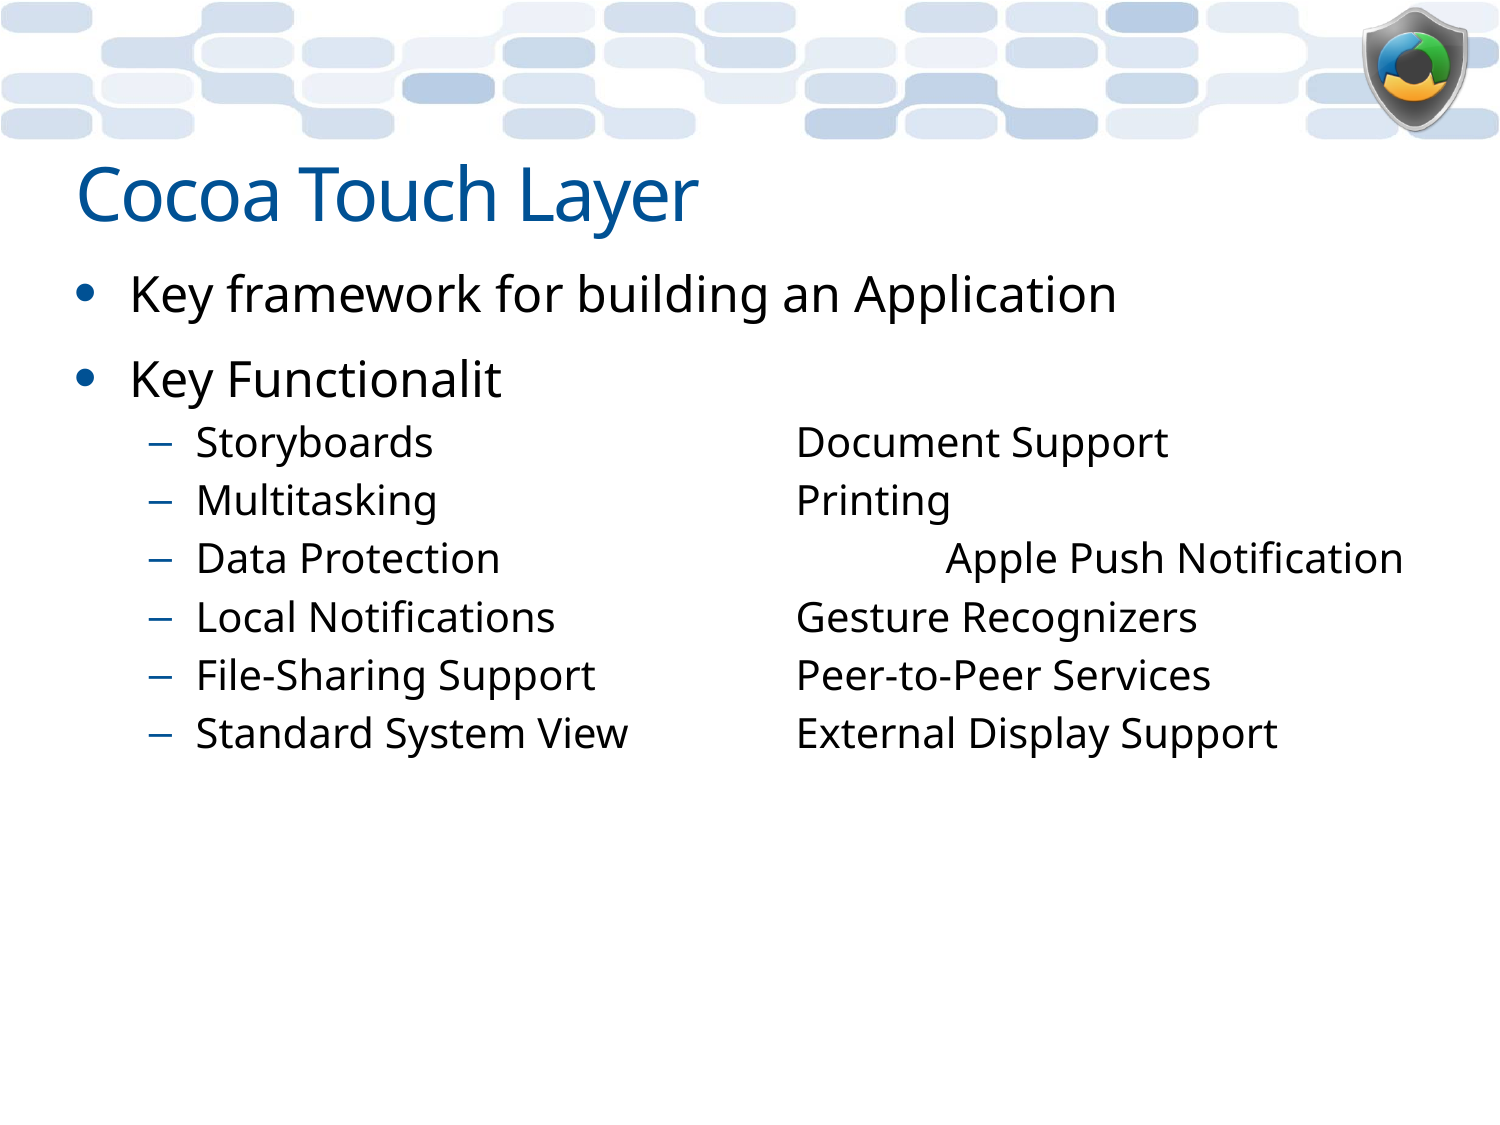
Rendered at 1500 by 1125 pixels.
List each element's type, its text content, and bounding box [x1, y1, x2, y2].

picture [0, 0, 1500, 140]
list Key framework for building an Application Key Functionalit Storyboards Document Support Multitasking Printing Data Protection Apple Push Notification Local Notifications Gesture Recognizers File-Sharing Support Peer-to-Peer Services Standard System View External Display Support [73, 262, 1424, 823]
title Cocoa Touch Layer [75, 146, 1425, 238]
